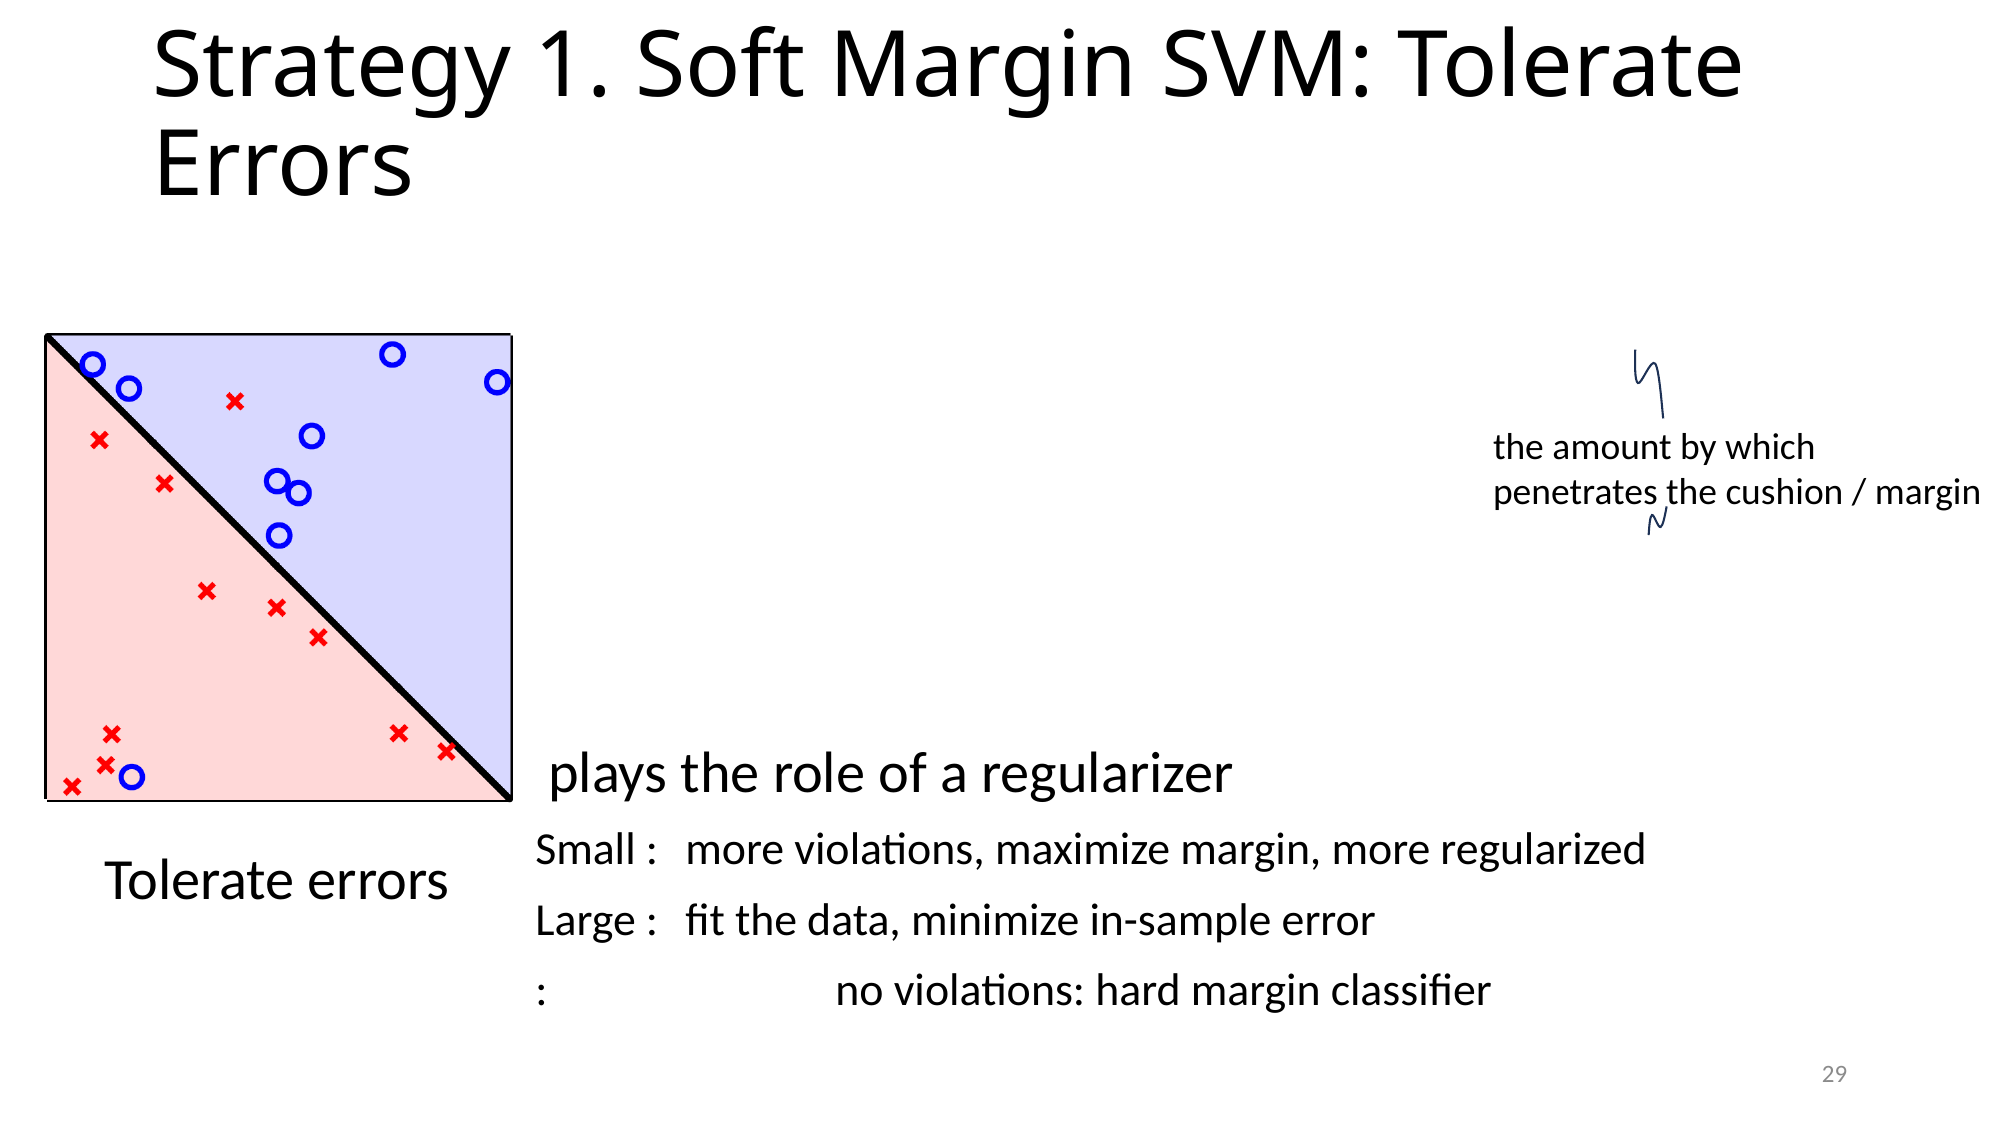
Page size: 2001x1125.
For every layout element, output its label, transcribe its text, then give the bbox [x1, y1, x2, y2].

picture [33, 317, 521, 808]
text_box [1634, 349, 1665, 419]
slide_number 29 [1412, 1042, 1863, 1103]
text_box Tolerate errors [89, 834, 465, 919]
title Strategy 1. Soft Margin SVM: Tolerate Errors [137, 7, 1863, 226]
text_box [1647, 506, 1668, 536]
